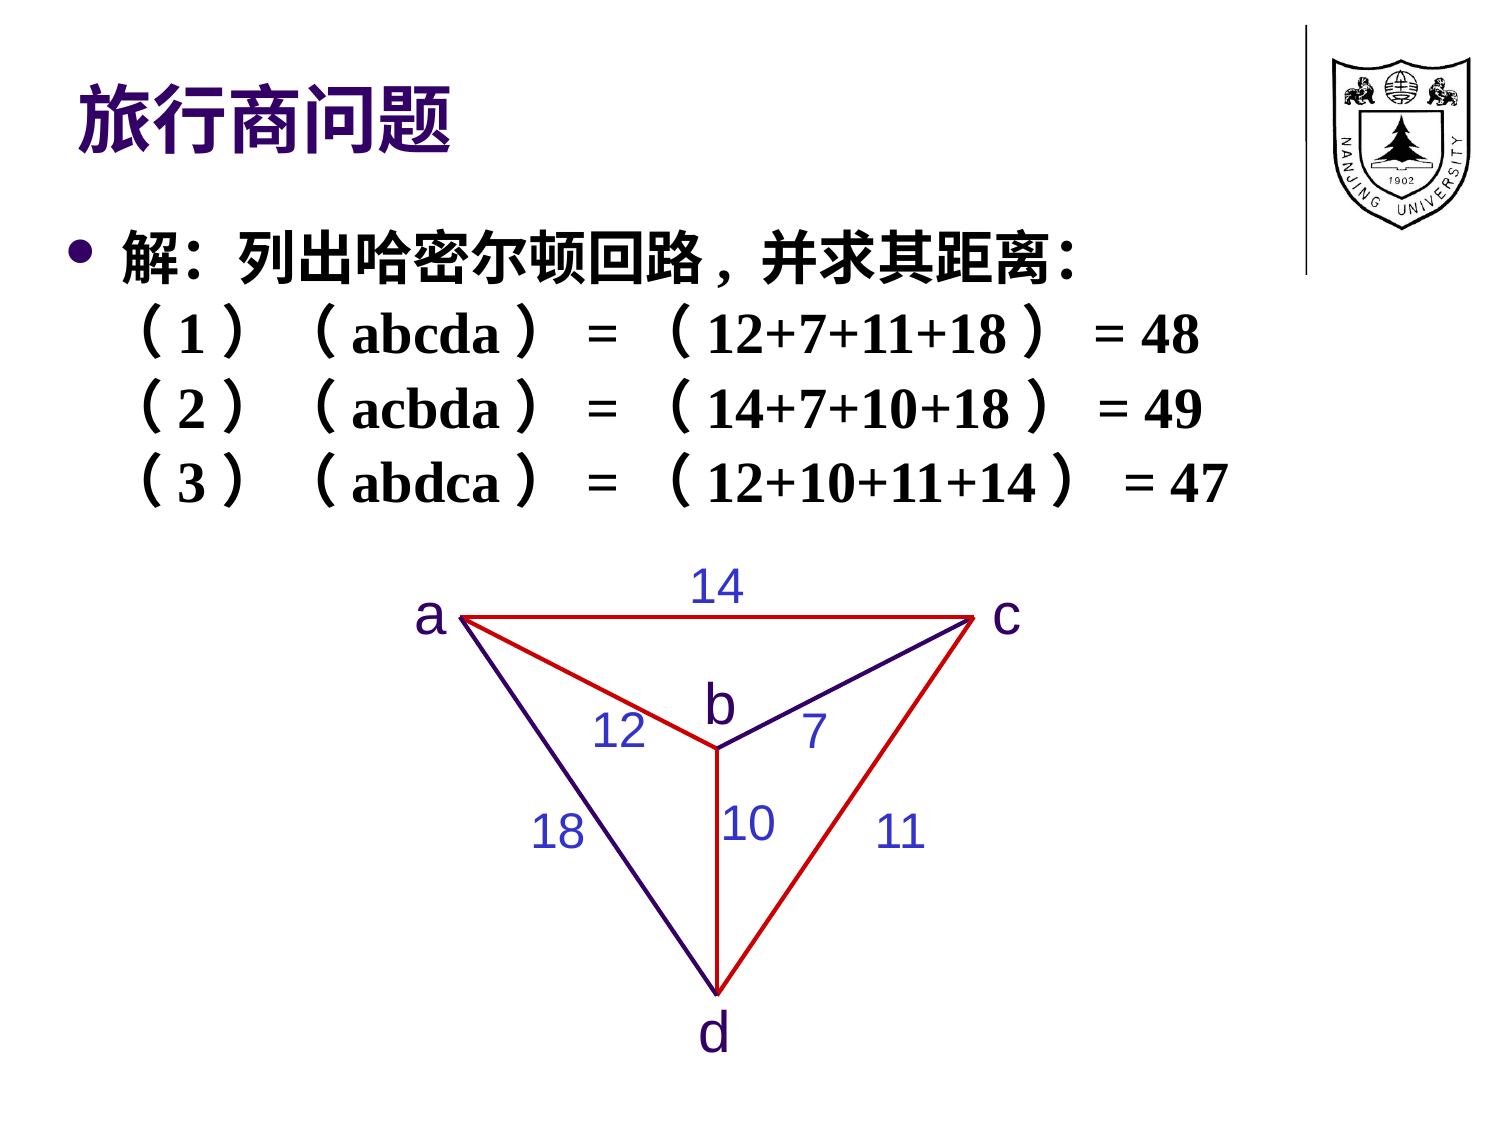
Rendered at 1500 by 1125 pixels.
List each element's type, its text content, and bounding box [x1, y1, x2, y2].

list 解：列出哈密尔顿回路, 并求其距离： （1）（abcda）=（12+7+11+18）= 48 （2）（acbda）=（14+7+10+18）= 49 （3）（abdca）=（12+10+11+14）= 47 [50, 200, 1475, 538]
picture [1328, 51, 1481, 235]
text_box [387, 549, 1051, 1063]
title 旅行商问题 [62, 75, 1413, 171]
